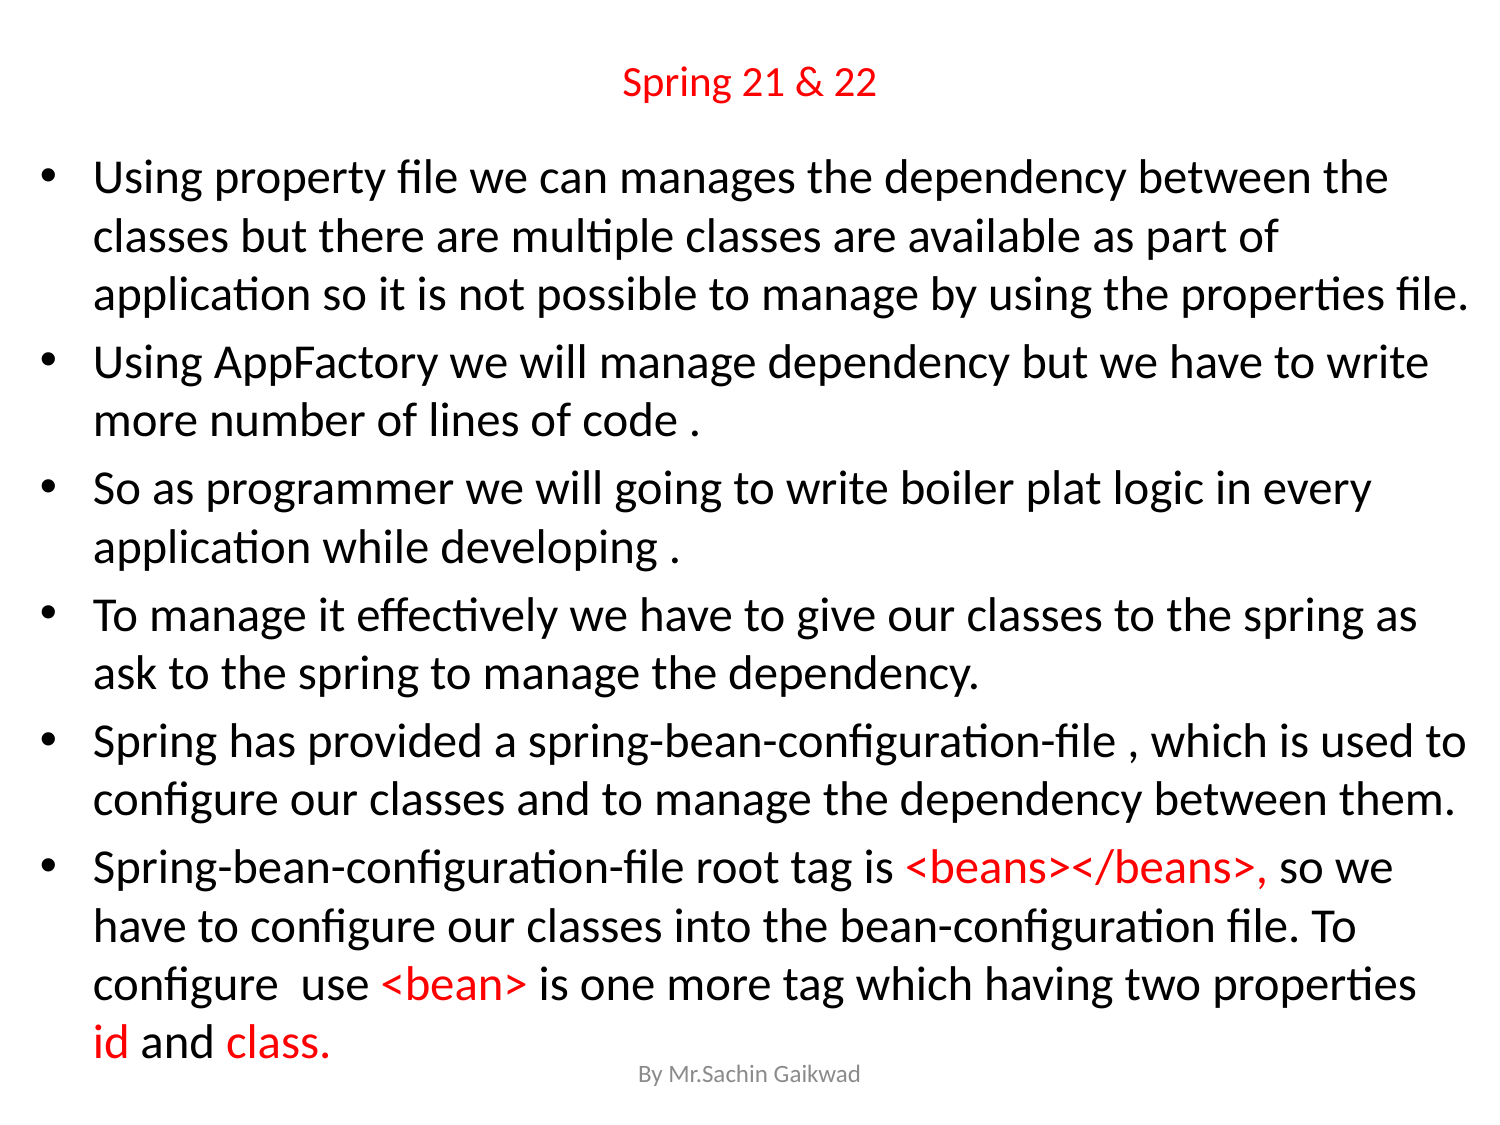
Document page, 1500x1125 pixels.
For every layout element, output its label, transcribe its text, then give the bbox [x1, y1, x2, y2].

title Spring 21 & 22 [75, 45, 1425, 113]
footer By Mr.Sachin Gaikwad [512, 1042, 988, 1103]
list Using property file we can manages the dependency between the classes but there are multiple classes are available as part of application so it is not possible to manage by using the properties file. Using AppFactory we will manage dependency but we have to write more number of lines of code . So as programmer we will going to write boiler plat logic in every application while developing . To manage it effectively we have to give our classes to the spring as ask to the spring to manage the dependency. Spring has provided a spring-bean-configuration-file , which is used to configure our classes and to manage the dependency between them. Spring-bean-configuration-file root tag is <beans></beans>, so we have to configure our classes into the bean-configuration file. To configure use <bean> is one more tag which having two properties id and class. [24, 137, 1488, 1100]
